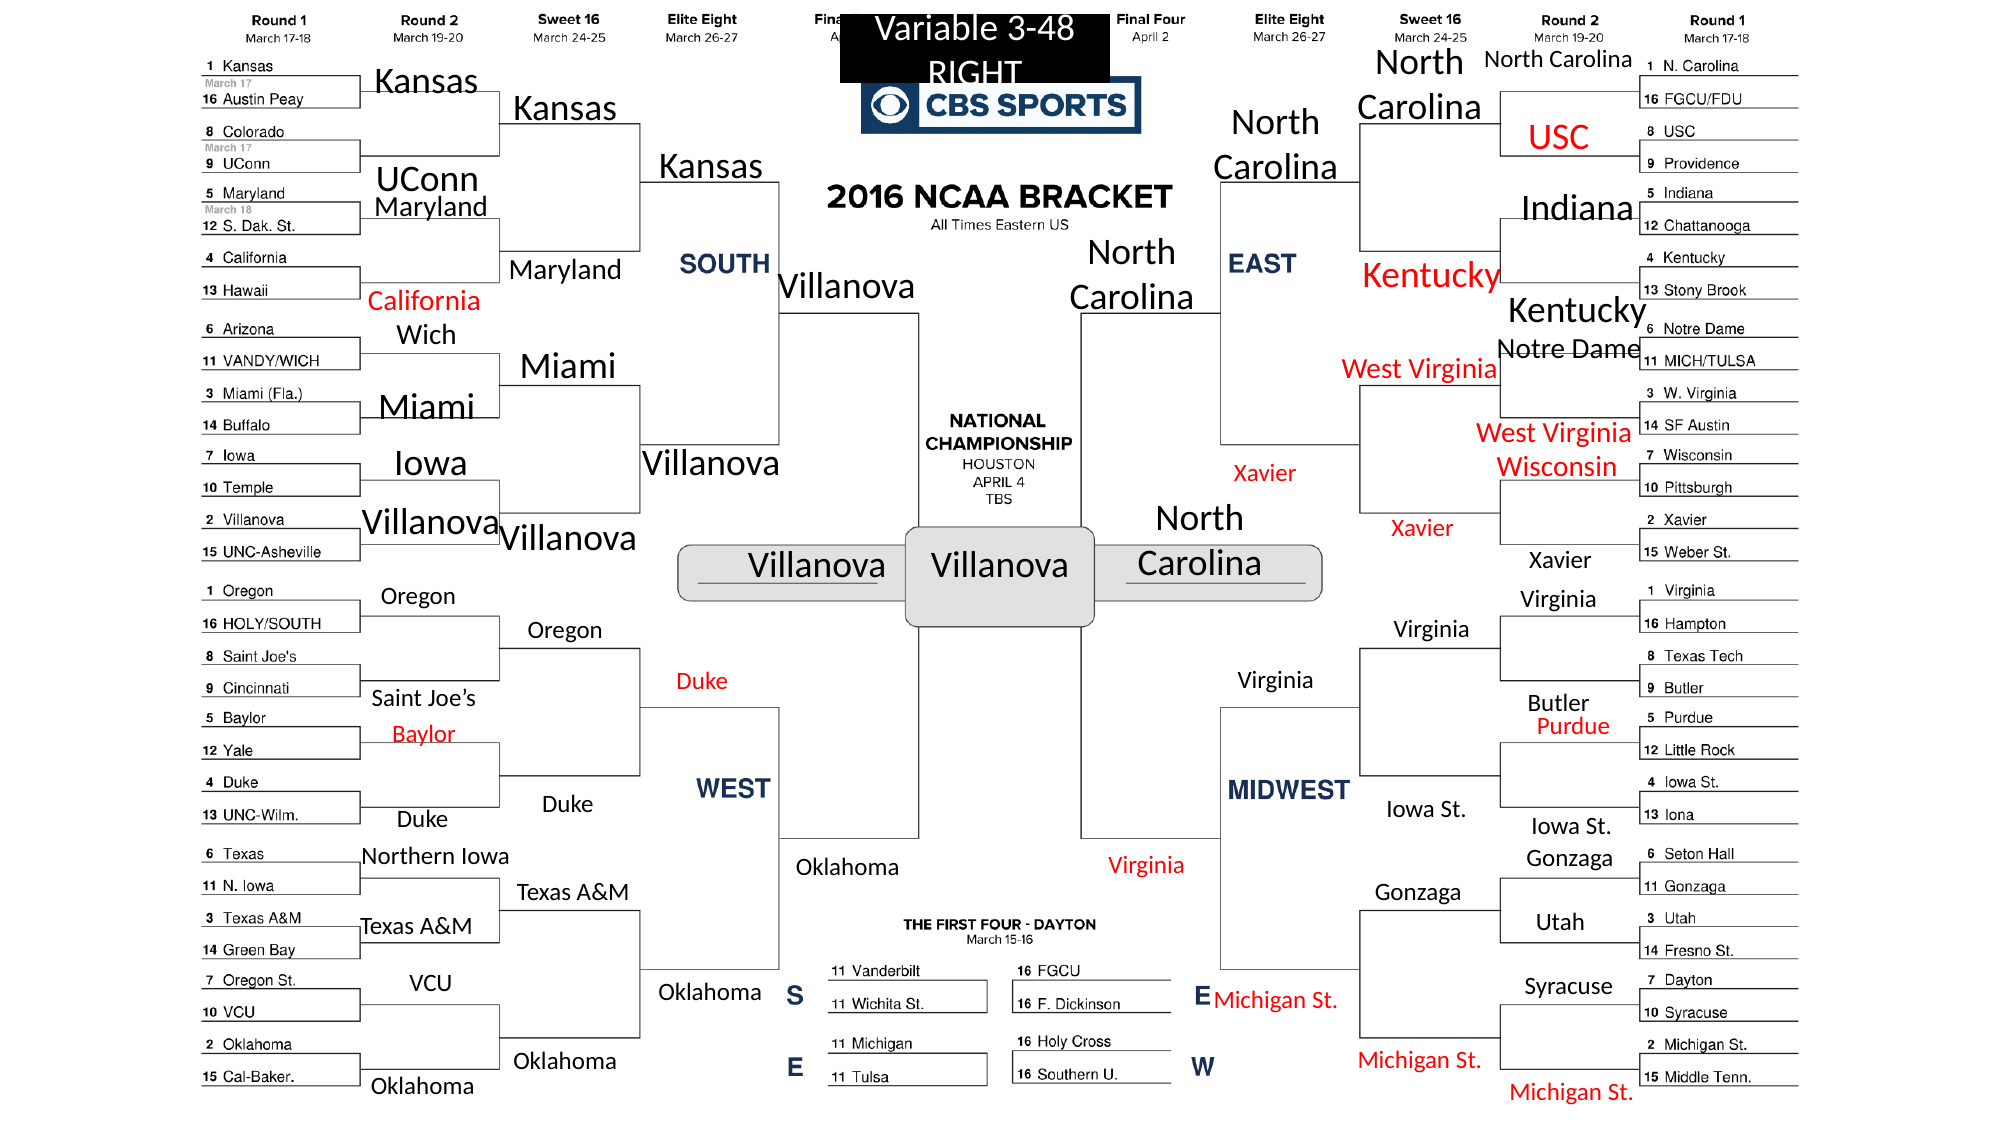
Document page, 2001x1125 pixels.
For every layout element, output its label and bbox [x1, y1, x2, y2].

picture [142, 0, 1858, 1125]
